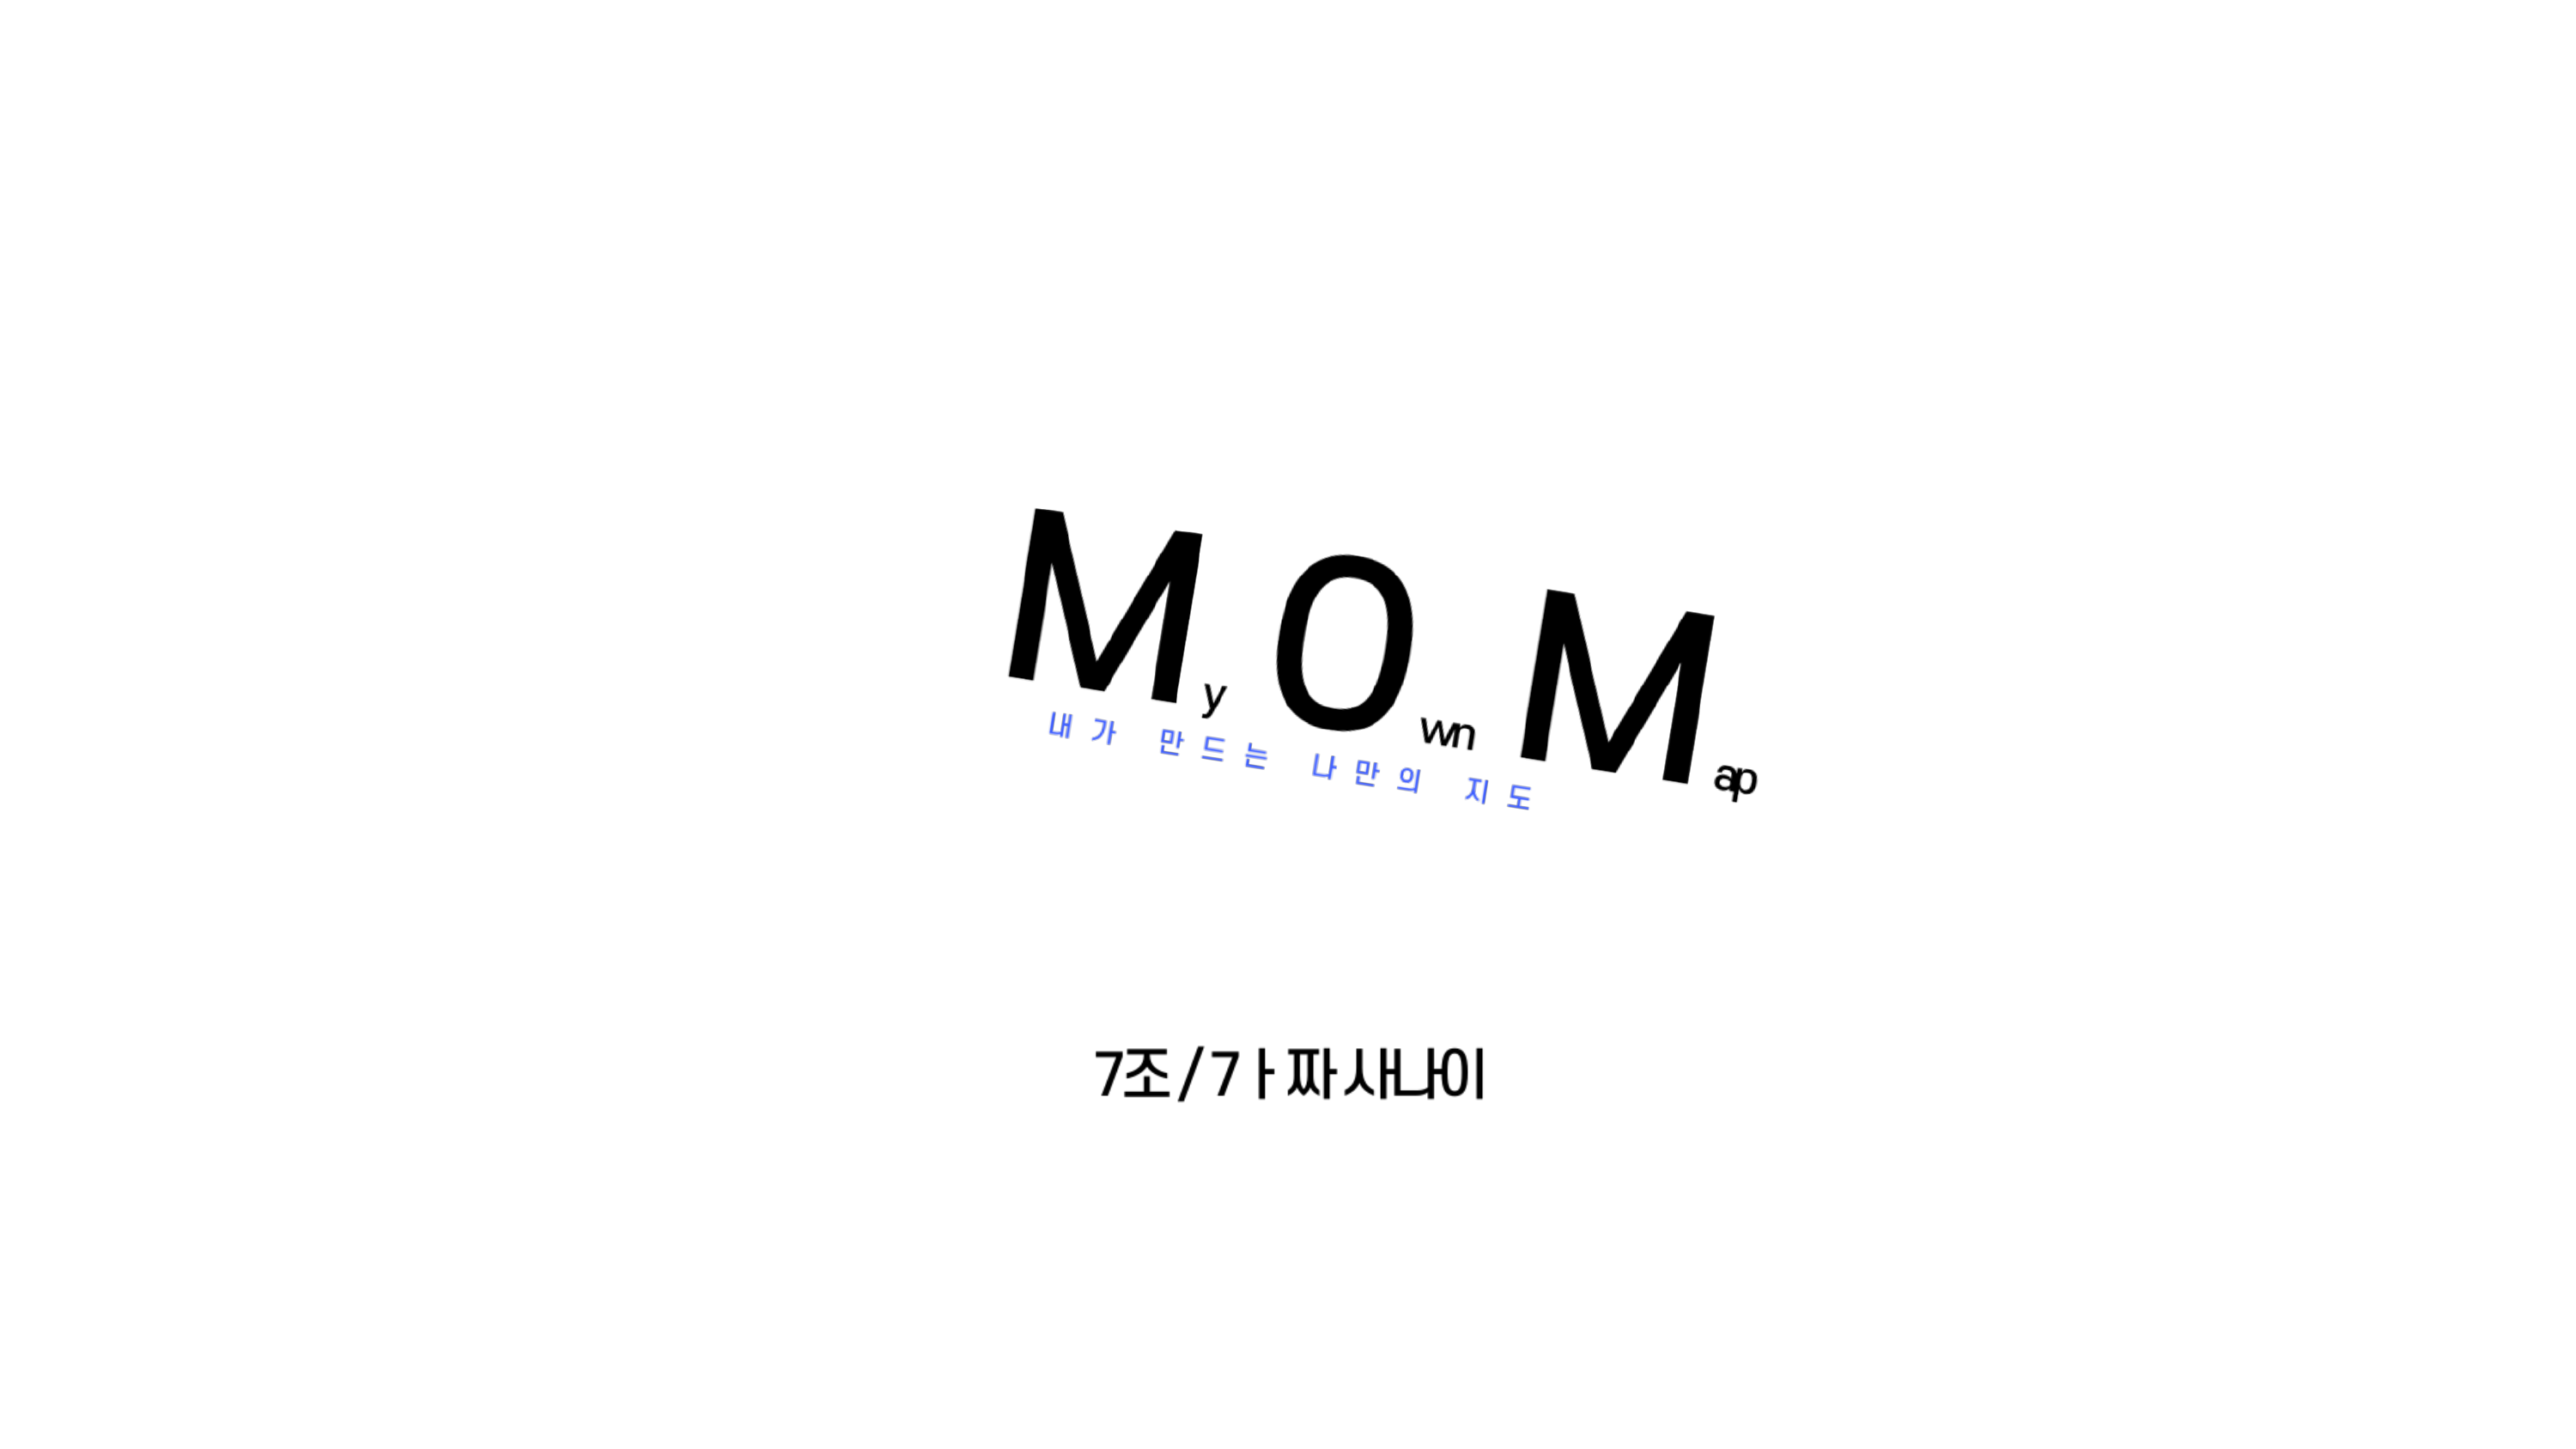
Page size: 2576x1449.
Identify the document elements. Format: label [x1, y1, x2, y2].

picture [830, 1026, 1520, 1127]
picture [700, 357, 1895, 925]
